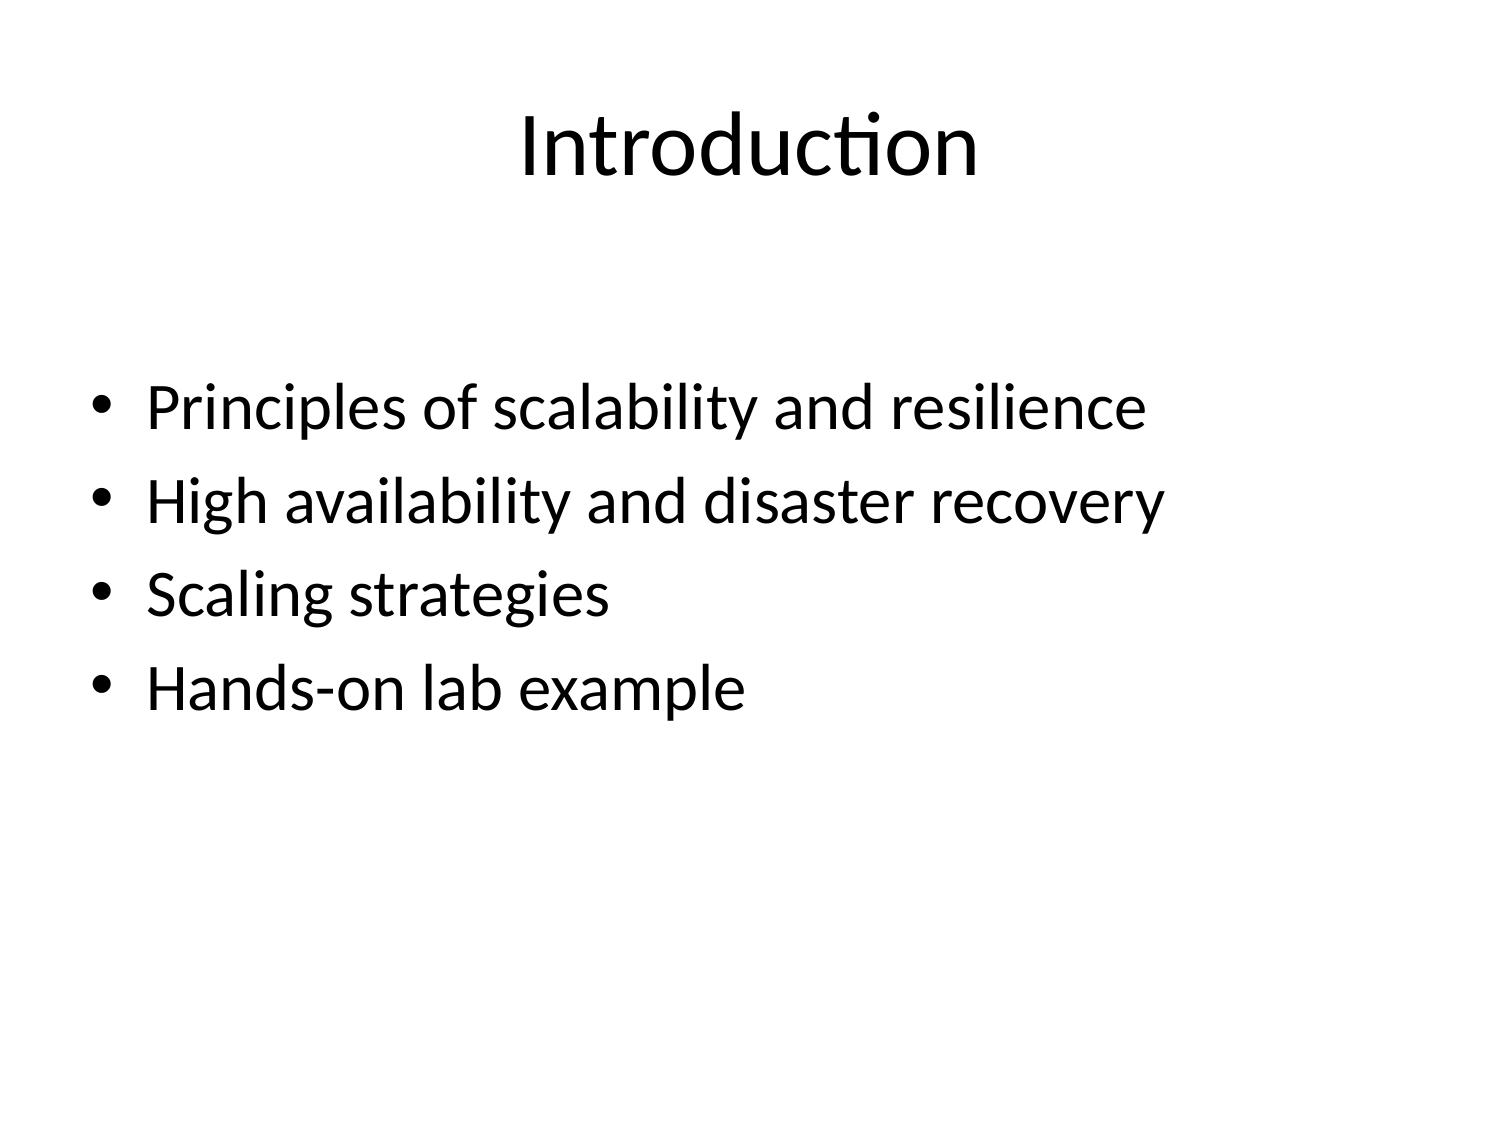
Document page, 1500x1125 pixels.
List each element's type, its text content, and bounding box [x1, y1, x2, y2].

title Introduction [75, 45, 1425, 233]
list Principles of scalability and resilience High availability and disaster recovery Scaling strategies Hands-on lab example [75, 262, 1425, 1005]
